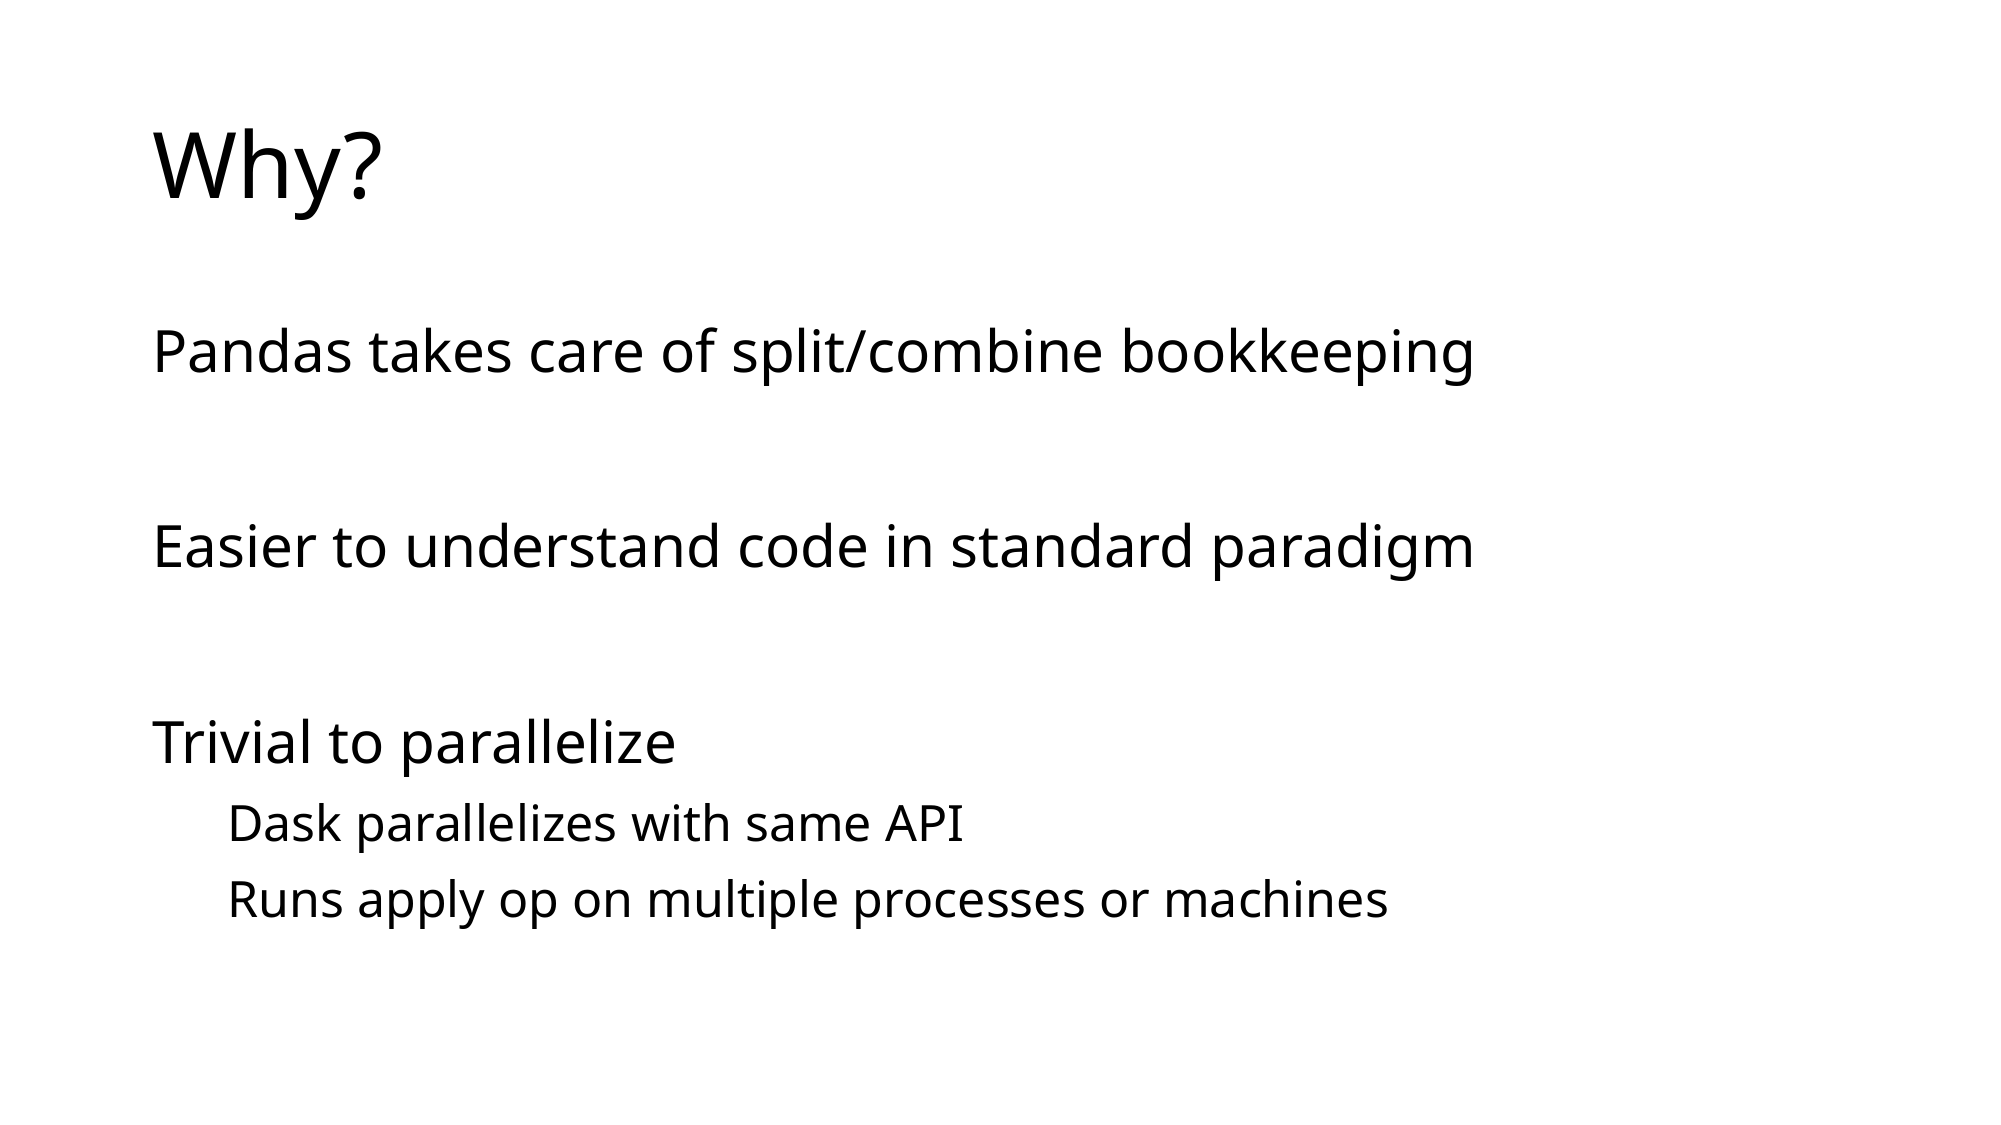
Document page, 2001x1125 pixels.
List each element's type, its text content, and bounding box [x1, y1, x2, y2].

title Why? [137, 59, 1863, 278]
list Pandas takes care of split/combine bookkeeping Easier to understand code in standard paradigm Trivial to parallelize Dask parallelizes with same API Runs apply op on multiple processes or machines [137, 299, 1863, 1014]
